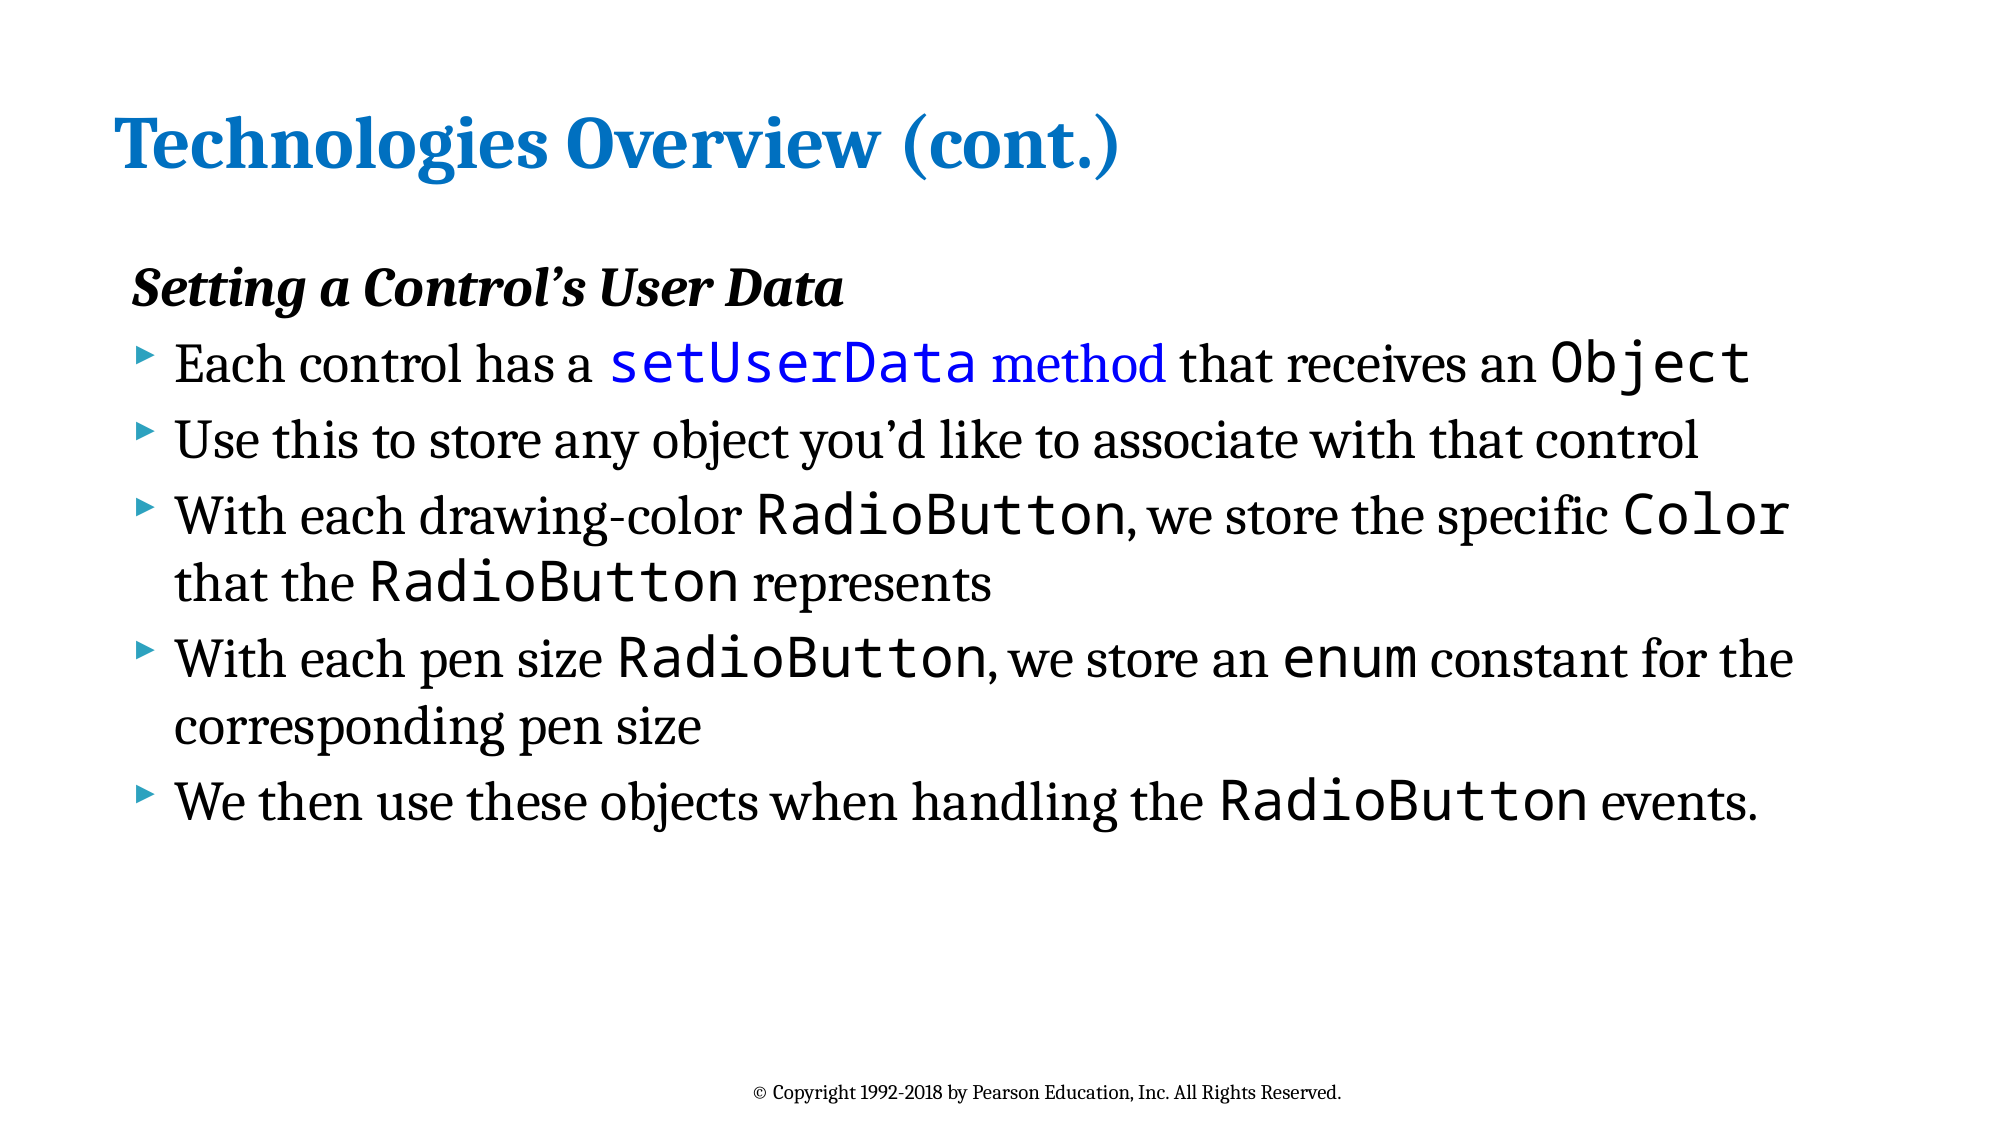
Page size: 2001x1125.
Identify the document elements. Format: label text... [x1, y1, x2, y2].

title Technologies Overview (cont.) [99, 45, 1900, 233]
footer © Copyright 1992-2018 by Pearson Education, Inc. All Rights Reserved. [736, 1051, 1892, 1112]
list Setting a Control’s User Data Each control has a setUserData method that receives an Object Use this to store any object you’d like to associate with that control With each drawing-color RadioButton, we store the specific Color that the RadioButton represents With each pen size RadioButton, we store an enum constant for the corresponding pen size We then use these objects when handling the RadioButton events. [99, 242, 1900, 986]
